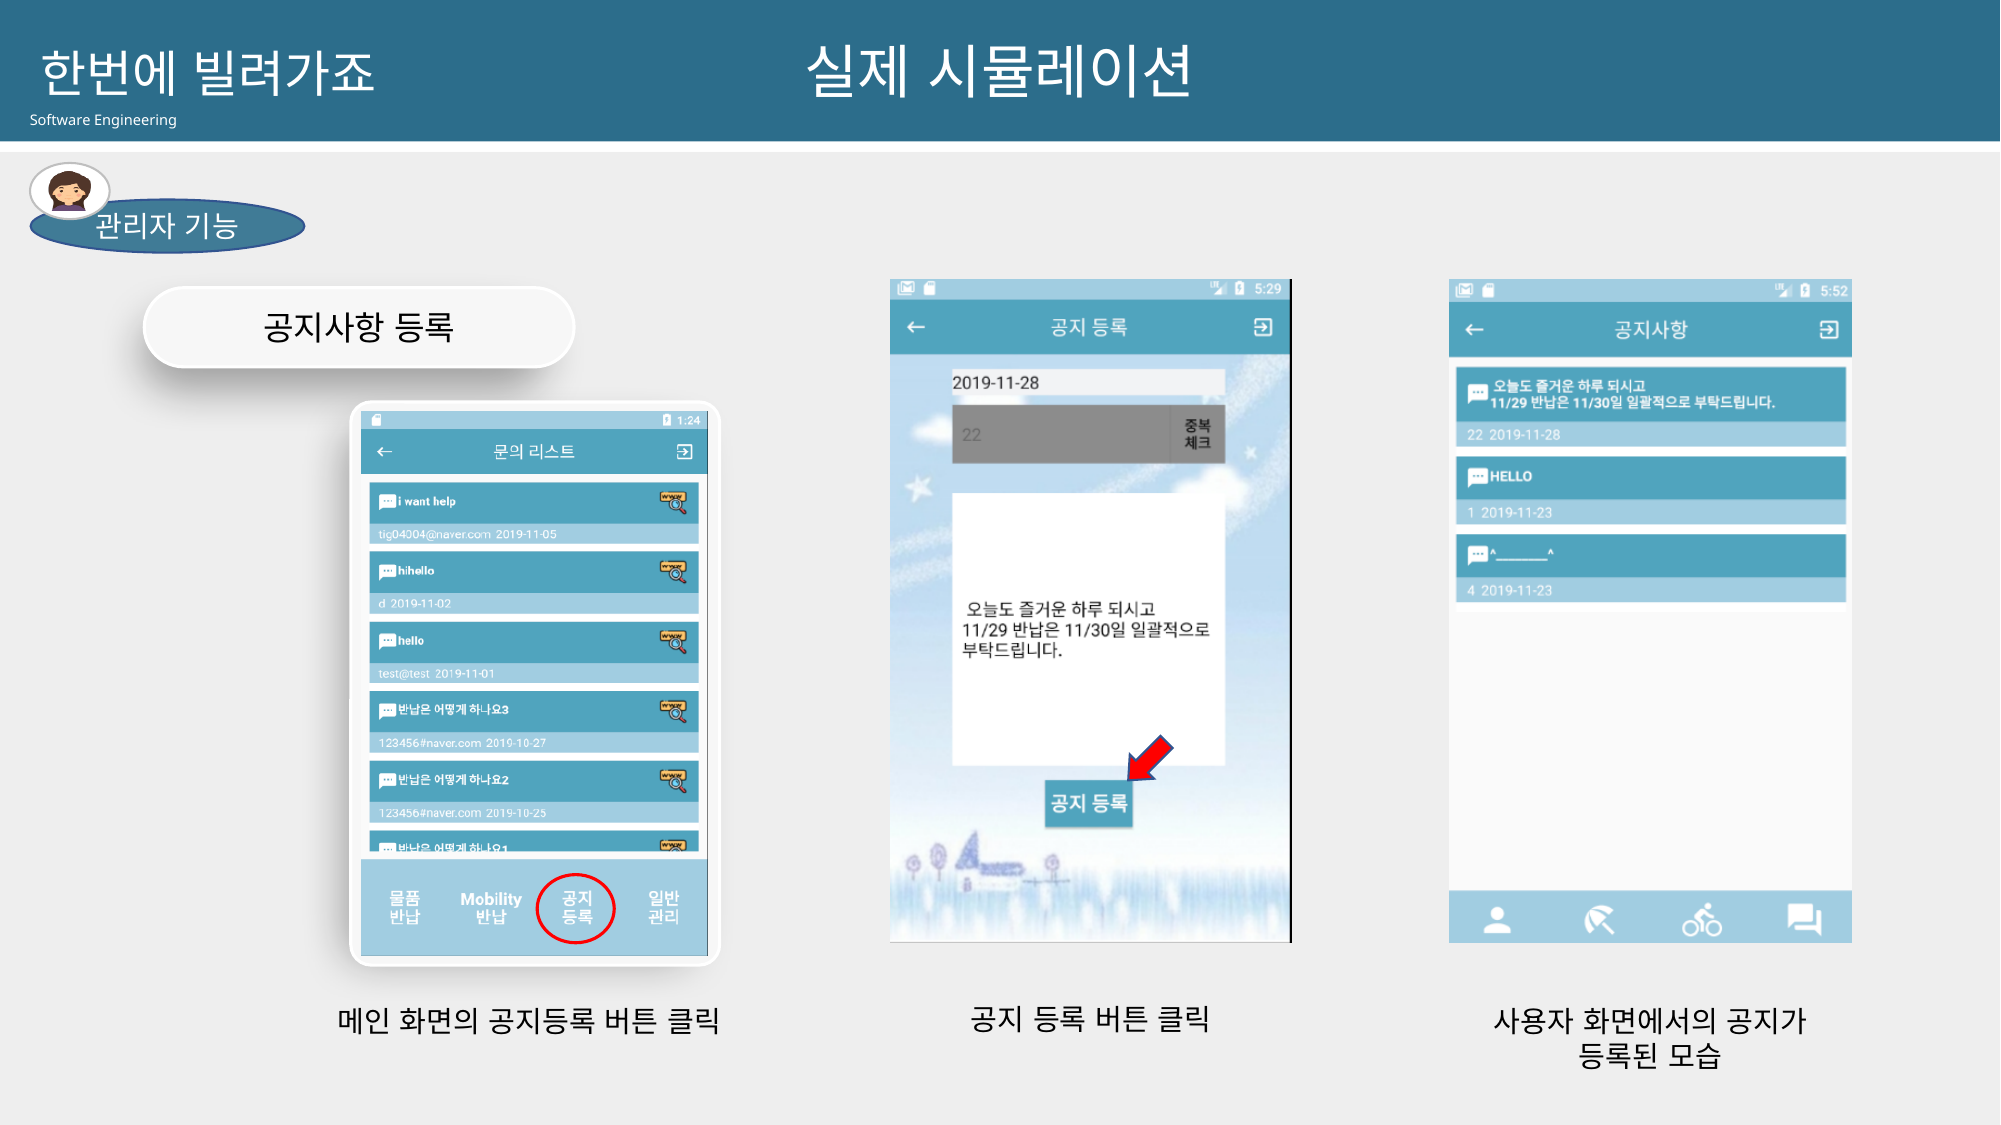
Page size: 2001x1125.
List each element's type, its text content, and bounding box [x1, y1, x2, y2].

text_box 한번에 빌려가죠 Software Engineering [0, 0, 2000, 142]
text_box 공지 등록 버튼 클릭 [865, 993, 1317, 1044]
picture [1449, 279, 1852, 943]
text_box 공지사항 등록 [143, 286, 576, 368]
text_box 사용자 화면에서의 공지가 등록된 모습 [1425, 995, 1876, 1081]
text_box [29, 162, 305, 253]
text_box [349, 400, 721, 967]
text_box 메인 화면의 공지등록 버튼 클릭 [304, 996, 755, 1046]
picture [890, 279, 1292, 943]
text_box 실제 시뮬레이션 [672, 27, 1328, 113]
picture [360, 411, 708, 956]
